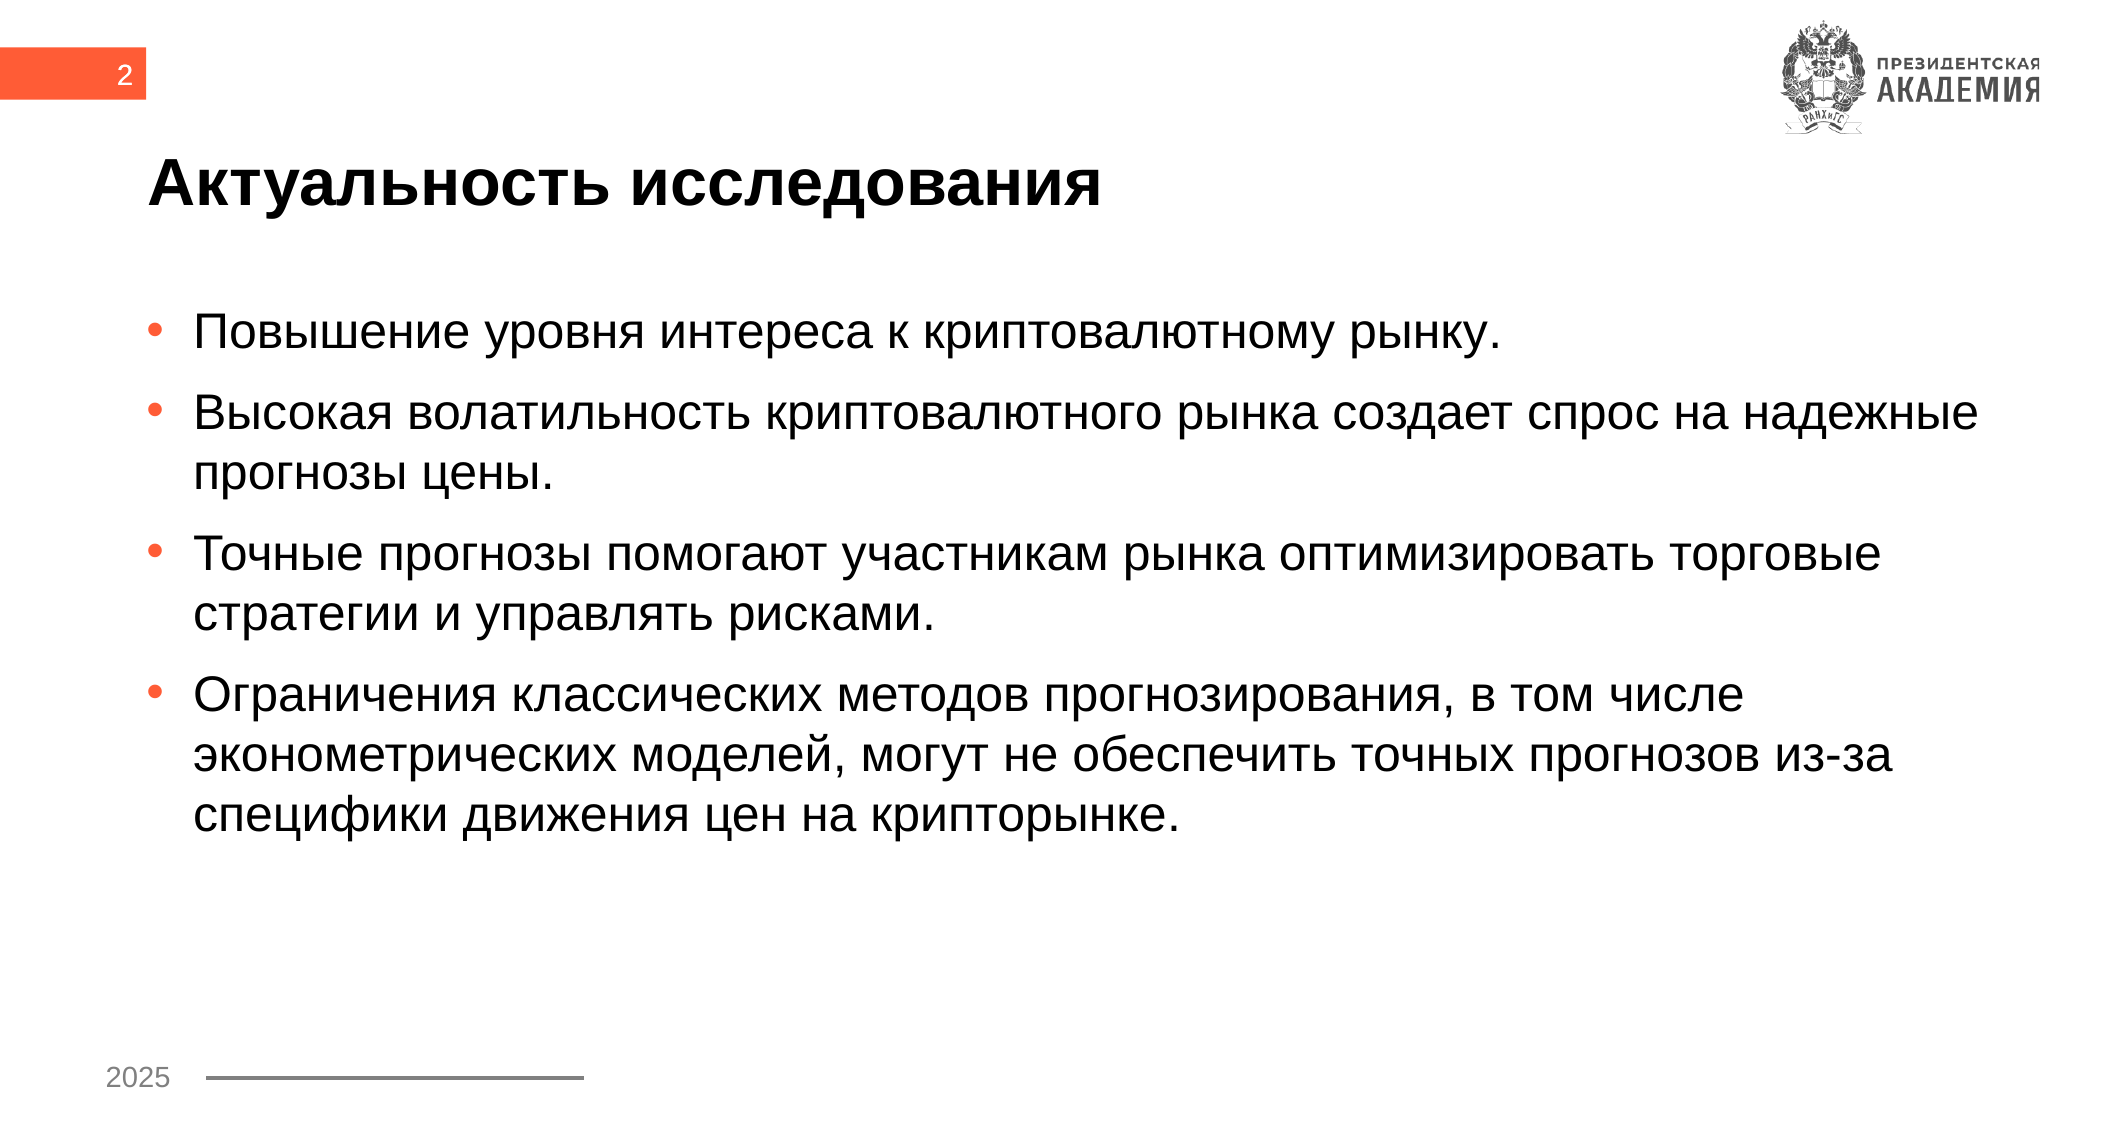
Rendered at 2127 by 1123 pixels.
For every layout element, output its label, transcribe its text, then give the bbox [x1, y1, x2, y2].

title Актуальность исследования [147, 147, 1719, 265]
slide_number 2 [27, 43, 149, 104]
picture [1780, 20, 2040, 134]
list Повышение уровня интереса к криптовалютному рынку. Высокая волатильность криптовалютного рынка создает спрос на надежные прогнозы цены. Точные прогнозы помогают участникам рынка оптимизировать торговые стратегии и управлять рисками. Ограничения классических методов прогнозирования, в том числе эконометрических моделей, могут не обеспечить точных прогнозов из-за специфики движения цен на крипторынке. [146, 298, 1985, 1011]
